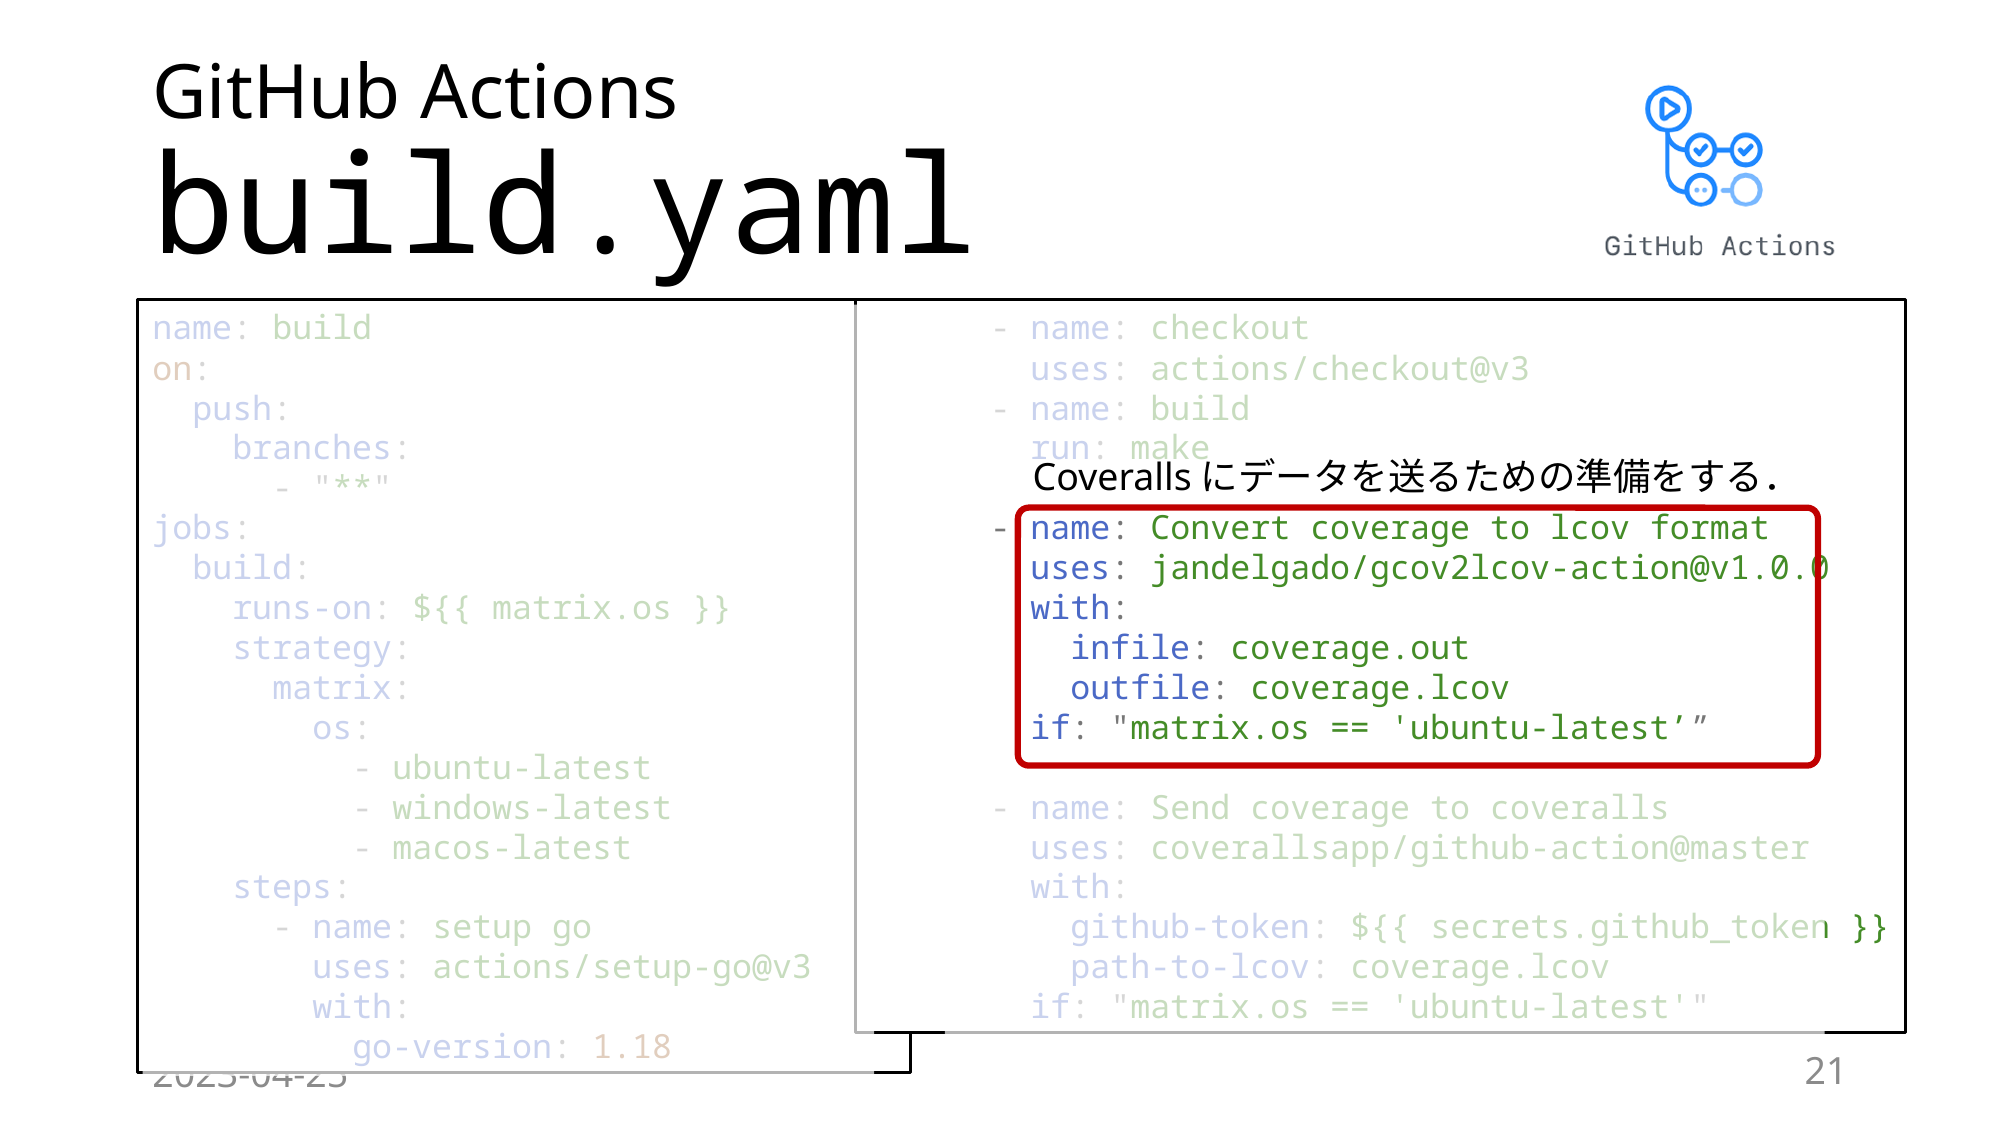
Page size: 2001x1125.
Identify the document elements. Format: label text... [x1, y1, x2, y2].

text_box Coverallsにデータを送るための準備をする． [1017, 445, 1818, 506]
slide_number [137, 1073, 588, 1103]
text_box name: build on: push: branches: - "**" jobs: build: runs-on: ${{ matrix.os }} strategy: matrix: os: - ubuntu-latest - windows-latest - macos-latest steps: - name: setup go uses: actions/setup-go@v3 with: go-version: 1.18 [137, 299, 855, 1073]
text_box - name: checkout uses: actions/checkout@v3 - name: build run: make - name: Convert coverage to lcov format uses: jandelgado/gcov2lcov-action@v1.0.0 with: infile: coverage.out outfile: coverage.lcov if: "matrix.os == 'ubuntu-latest’” - name: Send coverage to coveralls uses: coverallsapp/github-action@master with: github-token: ${{ secrets.github_token }} path-to-lcov: coverage.lcov if: "matrix.os == 'ubuntu-latest'" [855, 299, 1906, 1033]
picture [1572, 59, 1863, 278]
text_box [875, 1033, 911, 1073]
slide_number 21 [1412, 1042, 1863, 1103]
text_box [944, 776, 1826, 1036]
text_box [939, 304, 1821, 483]
text_box [1016, 506, 1819, 767]
title GitHub Actions build.yaml [137, 59, 1572, 278]
text_box [142, 304, 875, 1077]
